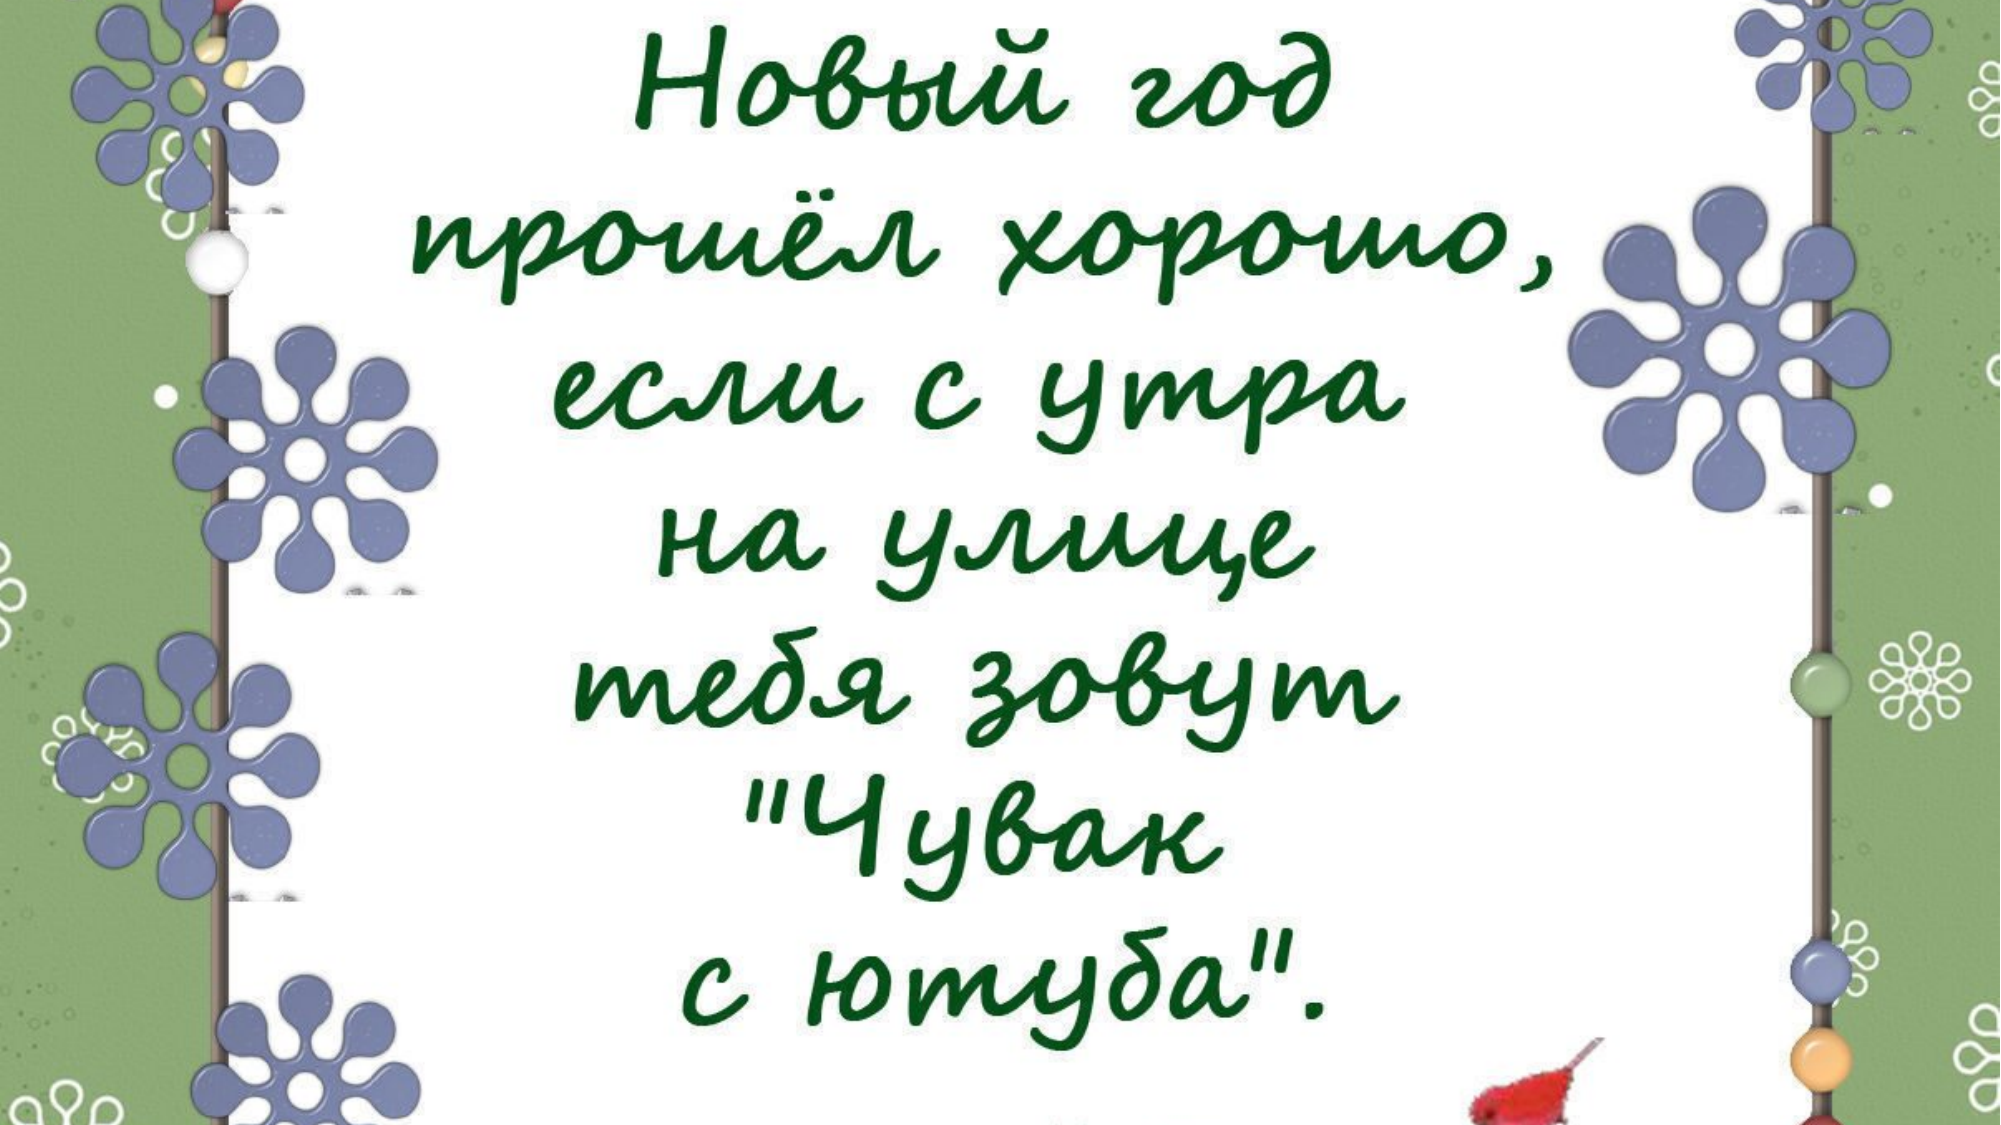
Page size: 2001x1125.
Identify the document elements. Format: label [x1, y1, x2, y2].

list [0, 0, 2000, 1125]
